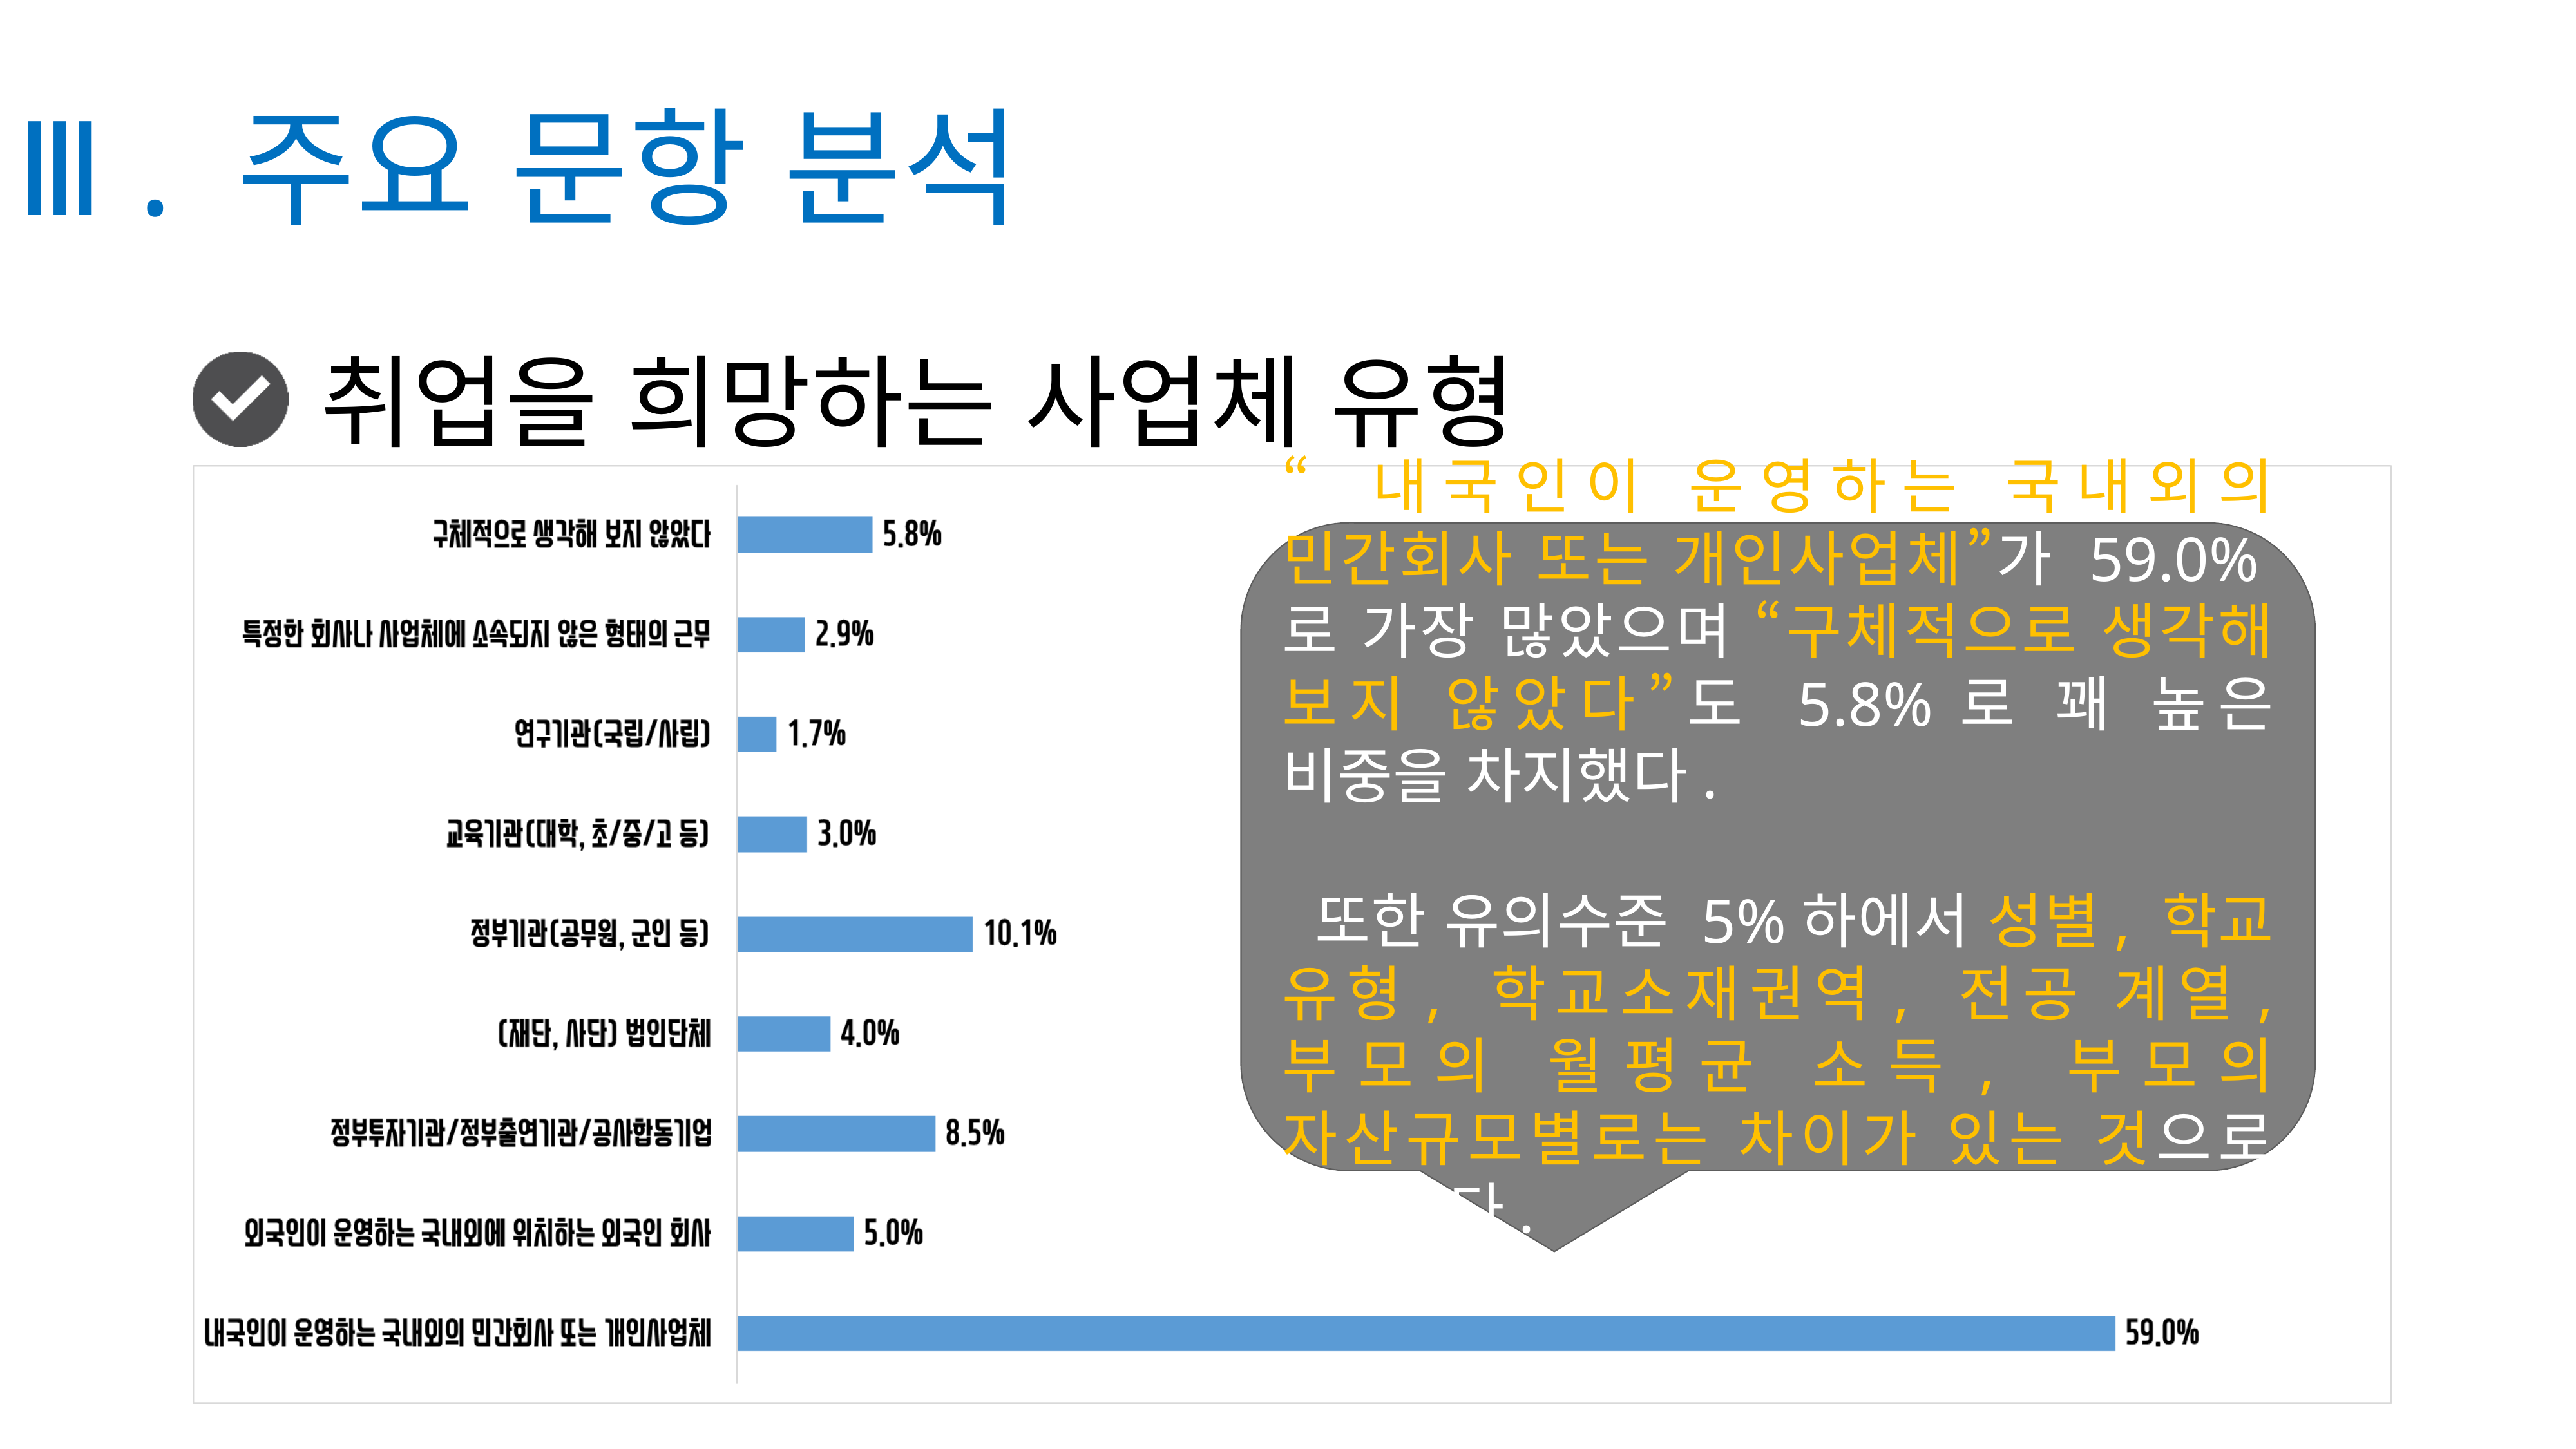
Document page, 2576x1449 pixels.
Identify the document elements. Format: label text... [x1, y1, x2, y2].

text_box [193, 333, 1672, 465]
text_box Ⅲ . 주요 문항 분석 [6, 81, 1030, 246]
picture [193, 465, 2392, 1404]
